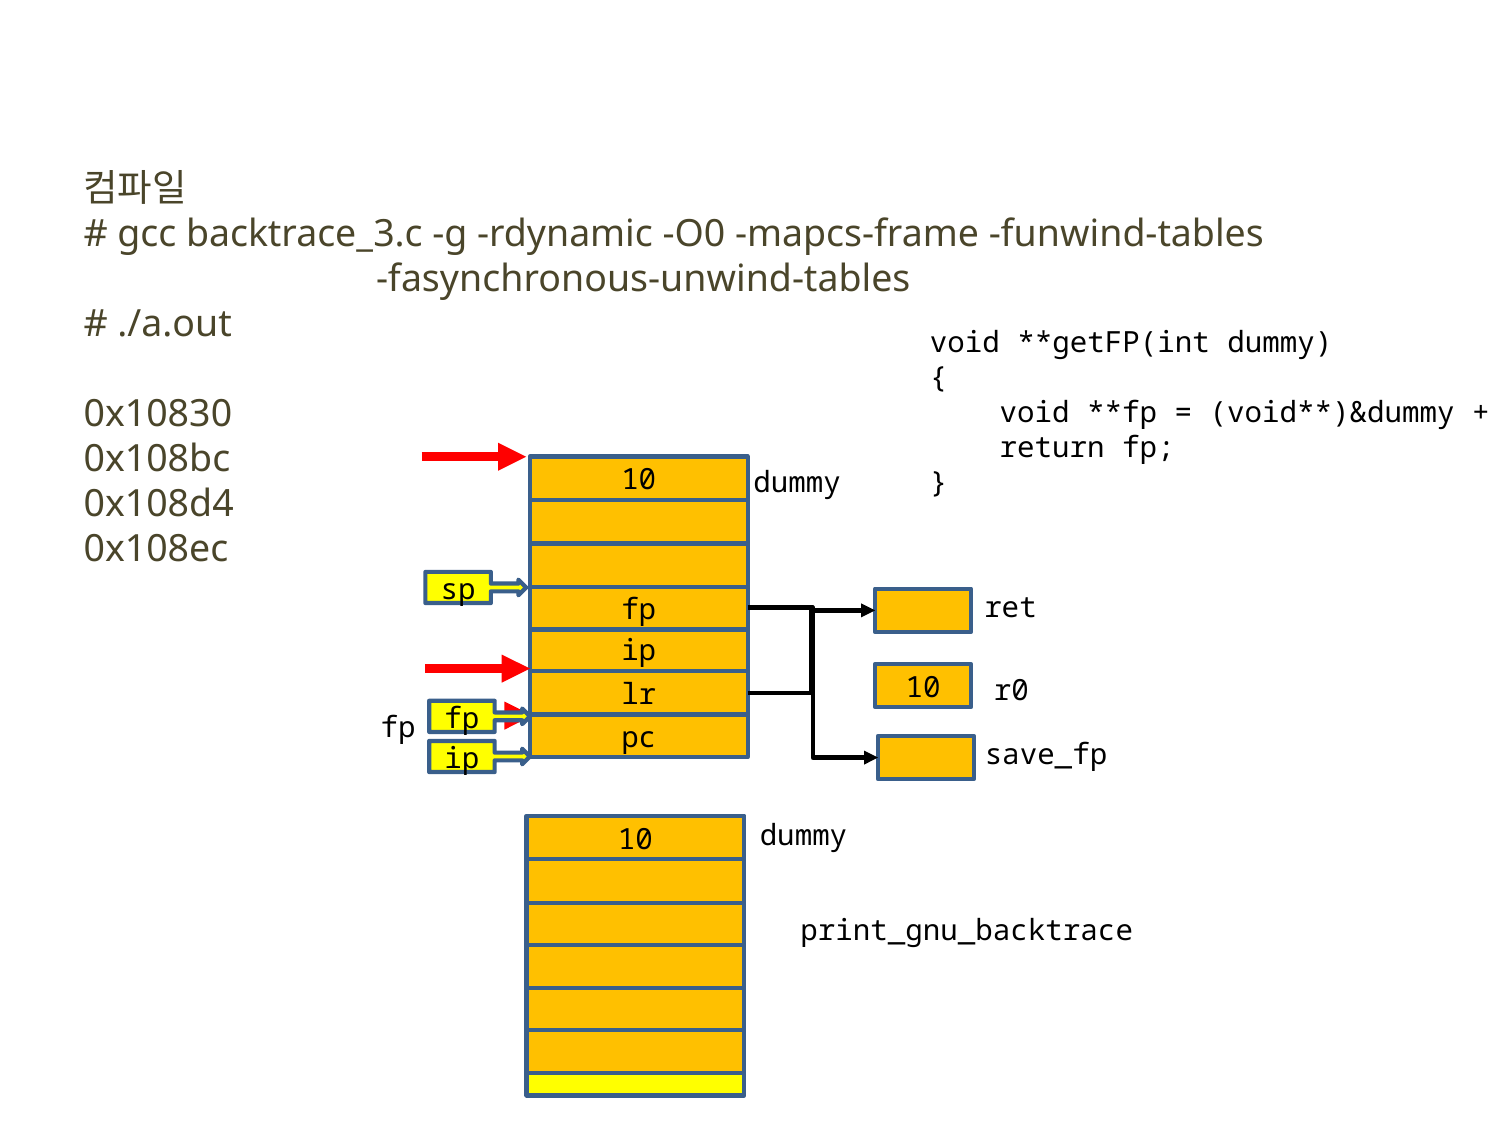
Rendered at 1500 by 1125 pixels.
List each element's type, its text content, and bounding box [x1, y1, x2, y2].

text_box [876, 734, 976, 781]
text_box fp [427, 722, 497, 735]
text_box fp [365, 700, 431, 751]
text_box sp [423, 569, 528, 606]
text_box 컴파일 # gcc backtrace_3.c -g -rdynamic -O0 -mapcs-frame -funwind-tables -fasynchronous-unwind-tables # ./a.out 0x10830 0x108bc 0x108d4 0x108ec [68, 156, 1290, 577]
text_box dummy [745, 809, 863, 859]
text_box [524, 990, 746, 1032]
text_box void **getFP(int dummy) { void **fp = (void**)&dummy + 6 ; return fp; } [914, 315, 1500, 506]
text_box lr [528, 673, 742, 717]
text_box save_fp [970, 727, 1123, 778]
text_box ret [969, 580, 1052, 631]
text_box ip [528, 632, 741, 673]
text_box [873, 587, 973, 634]
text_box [747, 607, 879, 758]
text_box [528, 502, 750, 546]
text_box 10 [528, 454, 750, 502]
text_box fp [427, 698, 532, 715]
text_box ip [427, 738, 533, 775]
text_box dummy [738, 455, 856, 506]
text_box r0 [978, 663, 1044, 714]
text_box fp [528, 589, 750, 632]
text_box [524, 947, 746, 990]
text_box [524, 1075, 746, 1098]
text_box print_gnu_backtrace [785, 903, 1148, 954]
text_box pc [528, 717, 742, 759]
text_box [524, 905, 746, 947]
text_box [524, 861, 746, 905]
text_box [524, 1032, 746, 1075]
text_box 10 [524, 814, 746, 861]
text_box [528, 546, 750, 589]
text_box 10 [883, 662, 973, 709]
